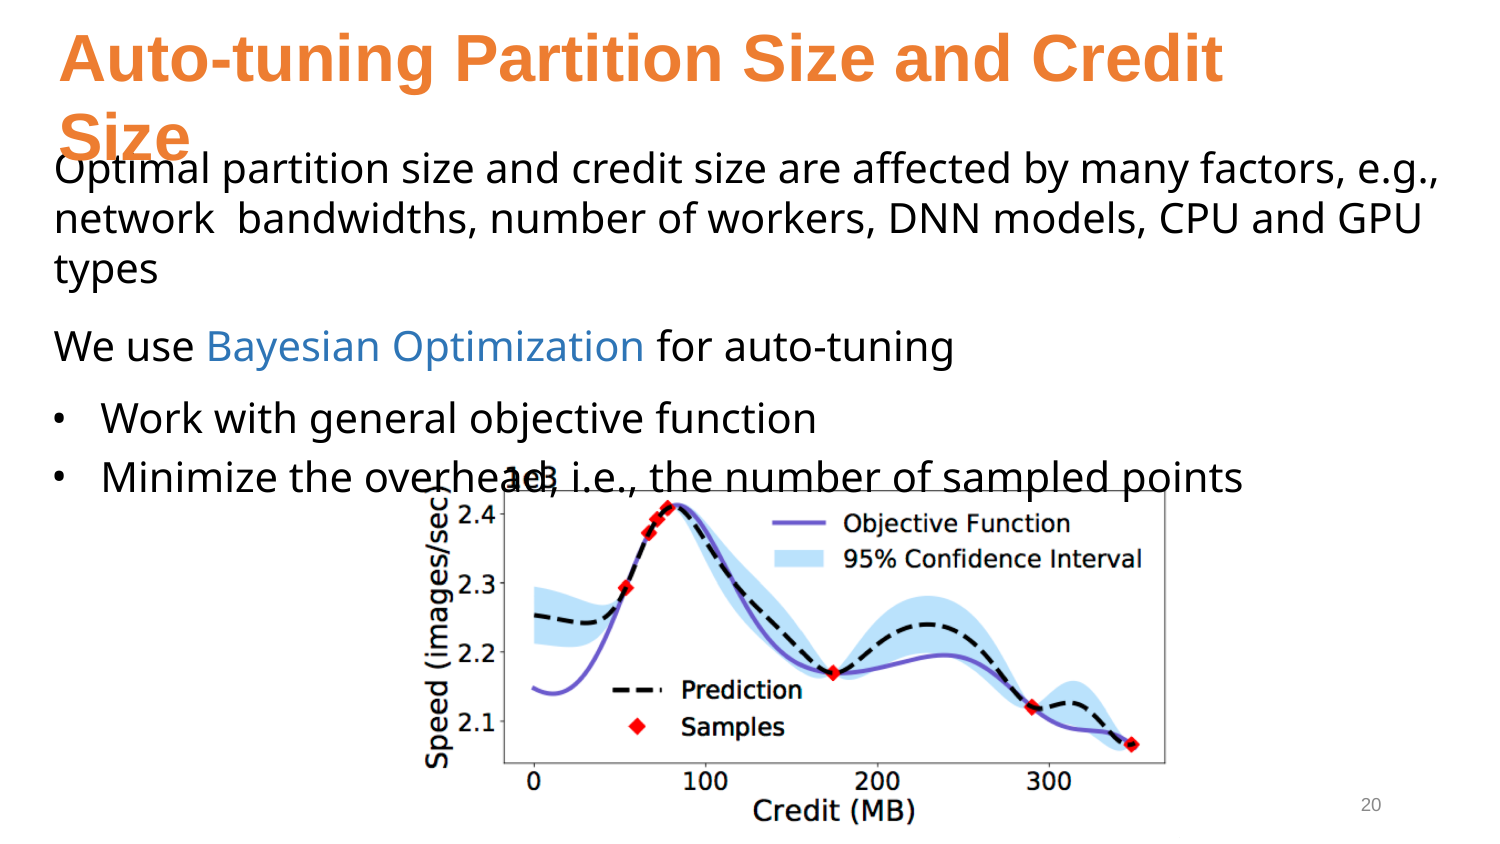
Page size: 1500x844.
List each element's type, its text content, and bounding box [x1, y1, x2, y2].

title Auto-tuning Partition Size and Credit Size [55, 12, 1377, 97]
slide_number ‹#› [1354, 791, 1388, 818]
text_box [423, 455, 1180, 838]
text_box Optimal partition size and credit size are affected by many factors, e.g., network bandwidths, number of workers, DNN models, CPU and GPU types We use Bayesian Optimization for auto-tuning Work with general objective function Minimize the overhead, i.e., the number of sampled points [51, 139, 1449, 428]
